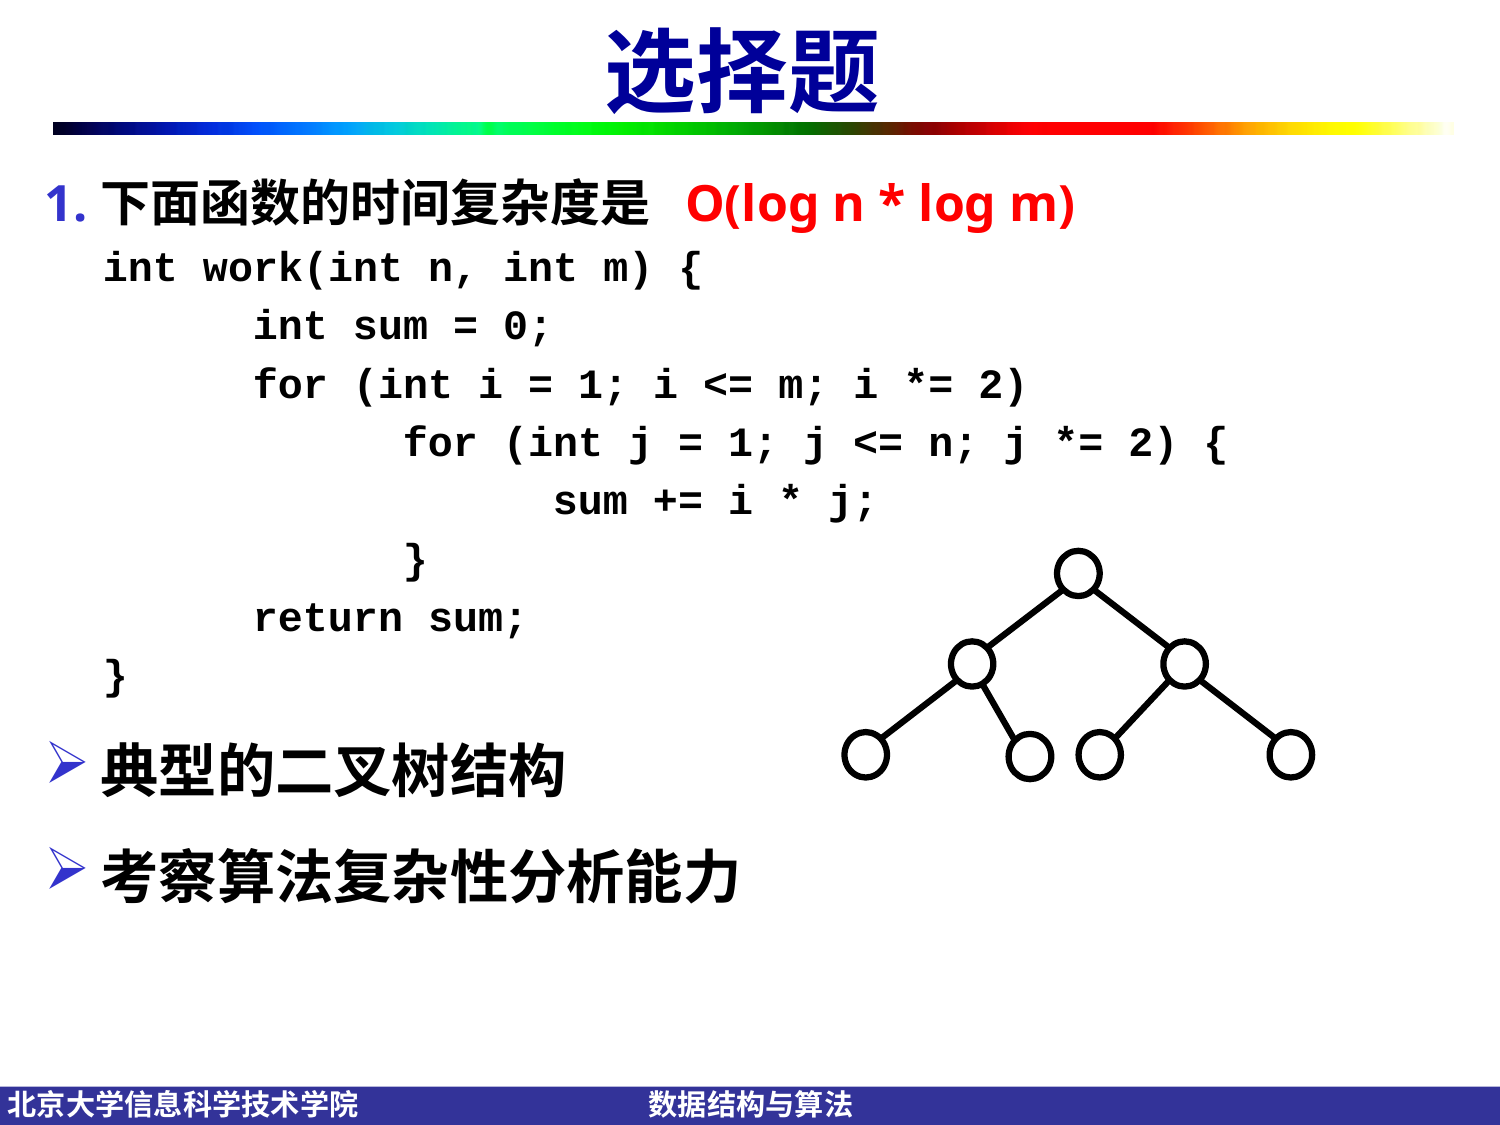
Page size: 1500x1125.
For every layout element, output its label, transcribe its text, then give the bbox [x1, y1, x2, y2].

list 下面函数的时间复杂度是 O(log n * log m) int work(int n, int m) { int sum = 0; for (int i = 1; i <= m; i *= 2) for (int j = 1; j <= n; j *= 2) { sum += i * j; } return sum; } 典型的二叉树结构 考察算法复杂性分析能力 [29, 160, 1471, 1071]
title 选择题 [0, 0, 1500, 138]
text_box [980, 681, 1016, 741]
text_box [844, 550, 1313, 778]
